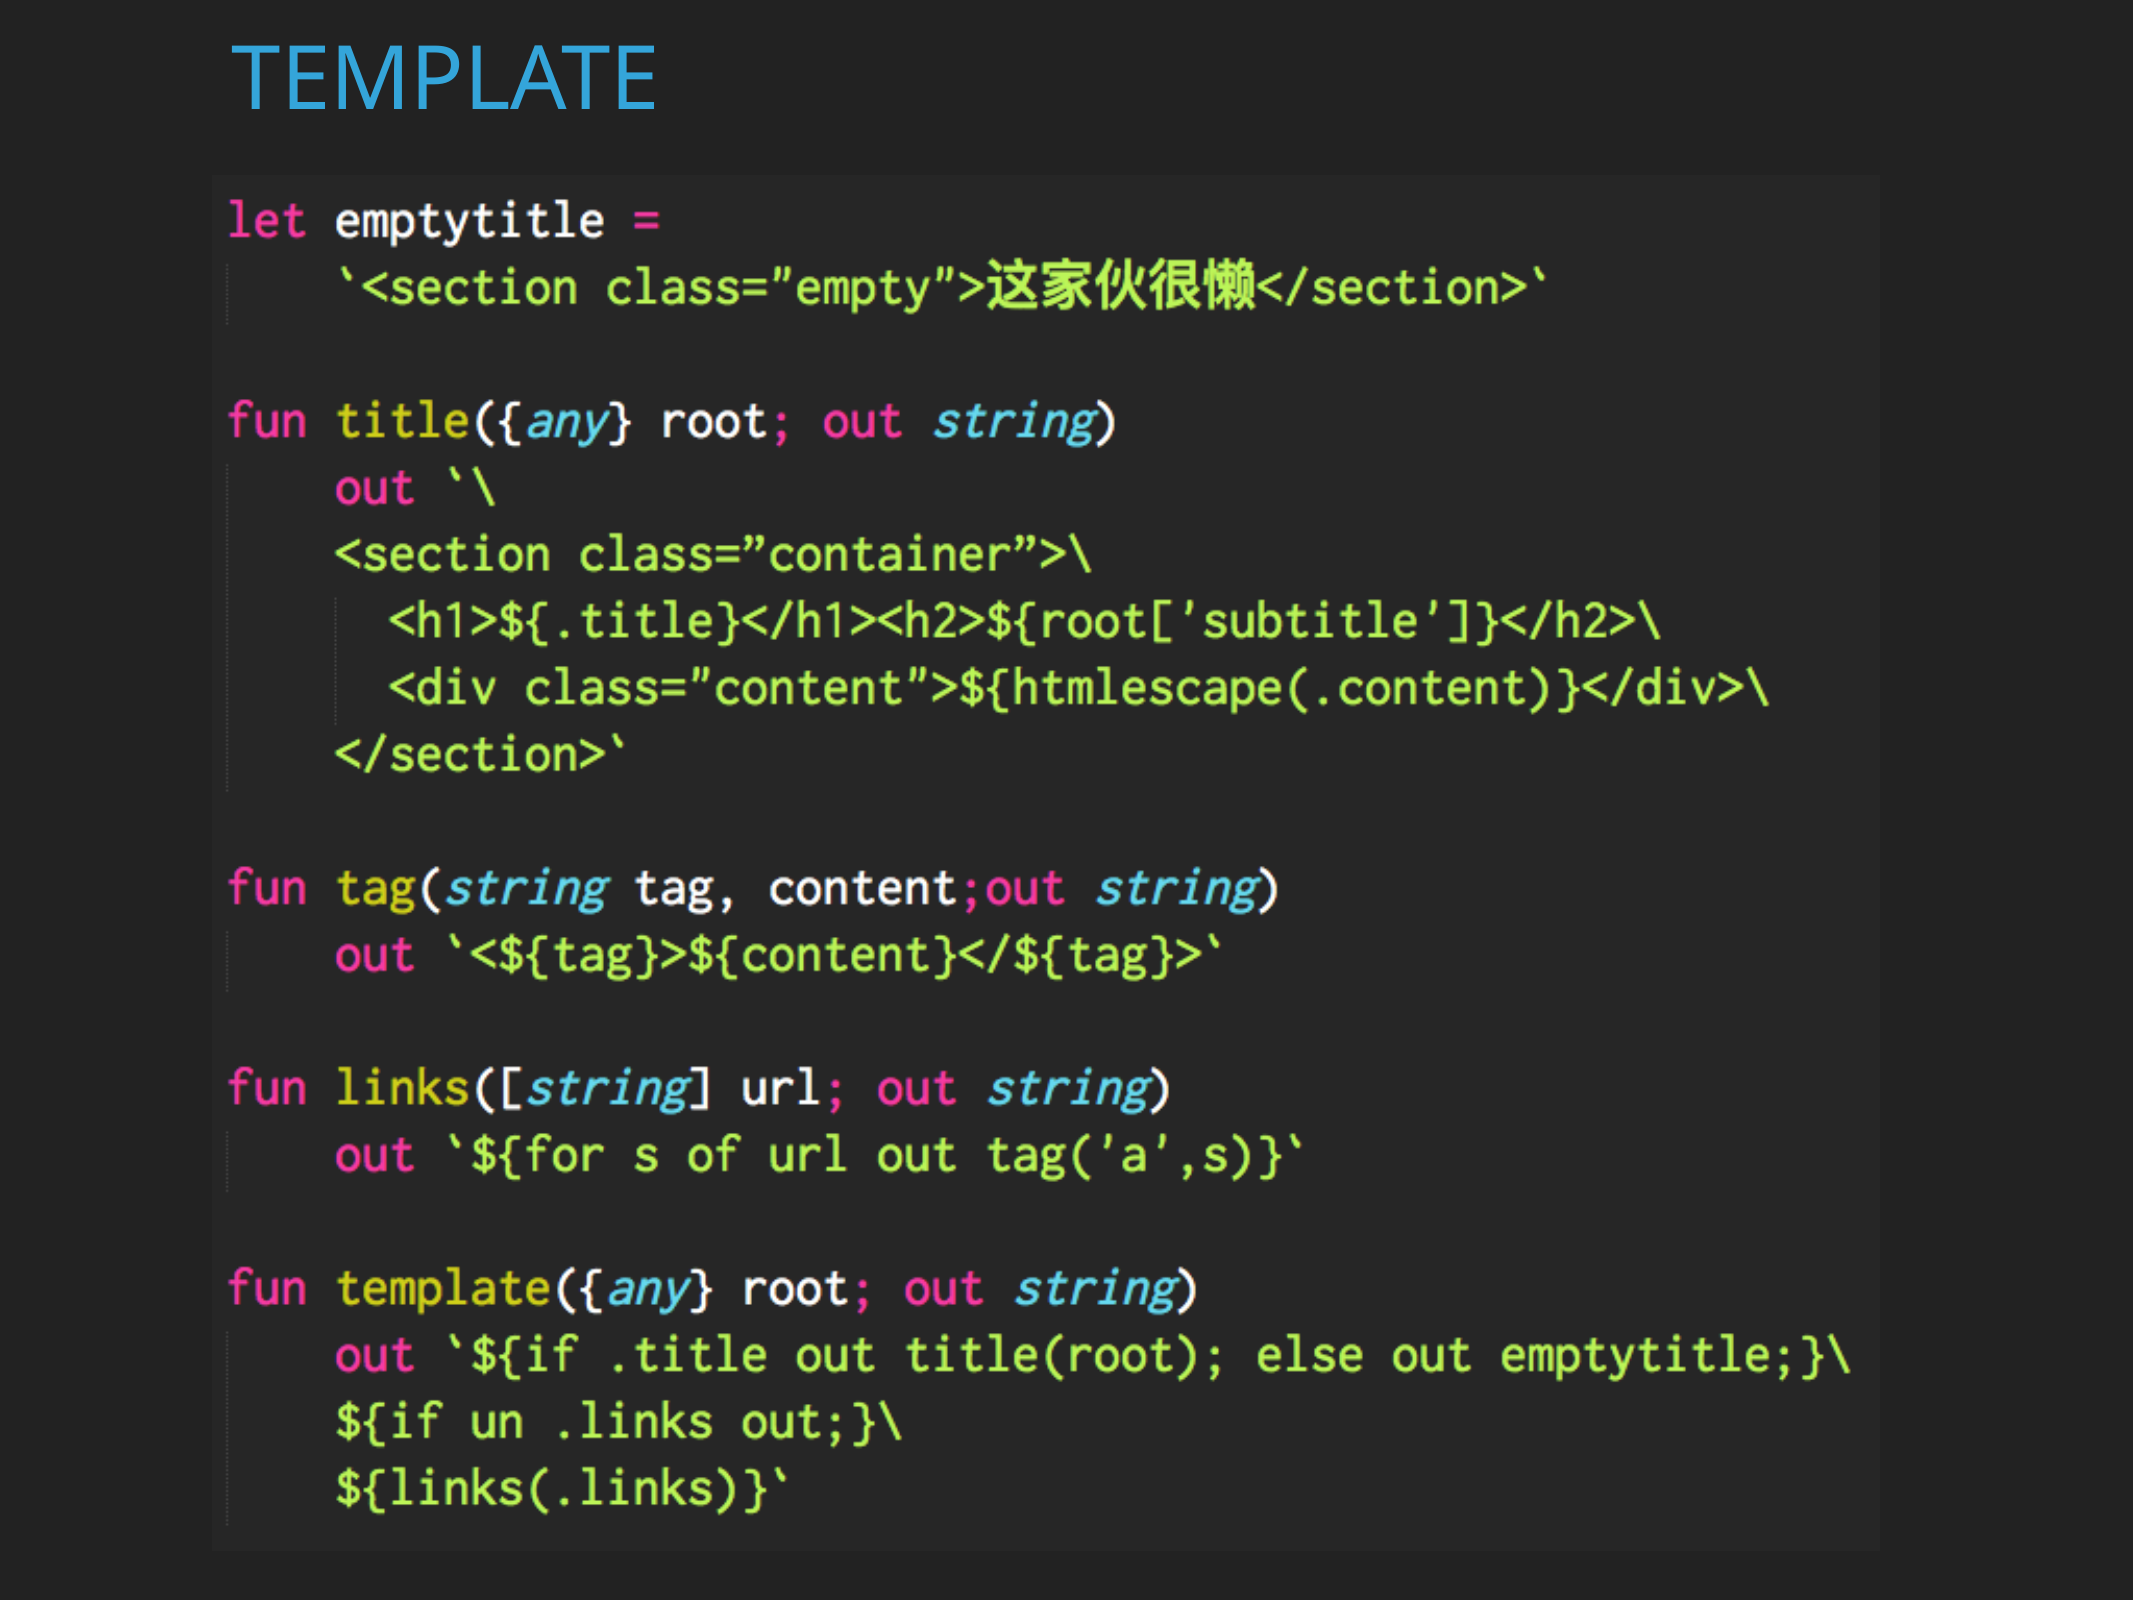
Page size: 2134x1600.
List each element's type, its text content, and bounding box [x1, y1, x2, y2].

title template [223, 32, 751, 153]
picture [212, 175, 1880, 1552]
